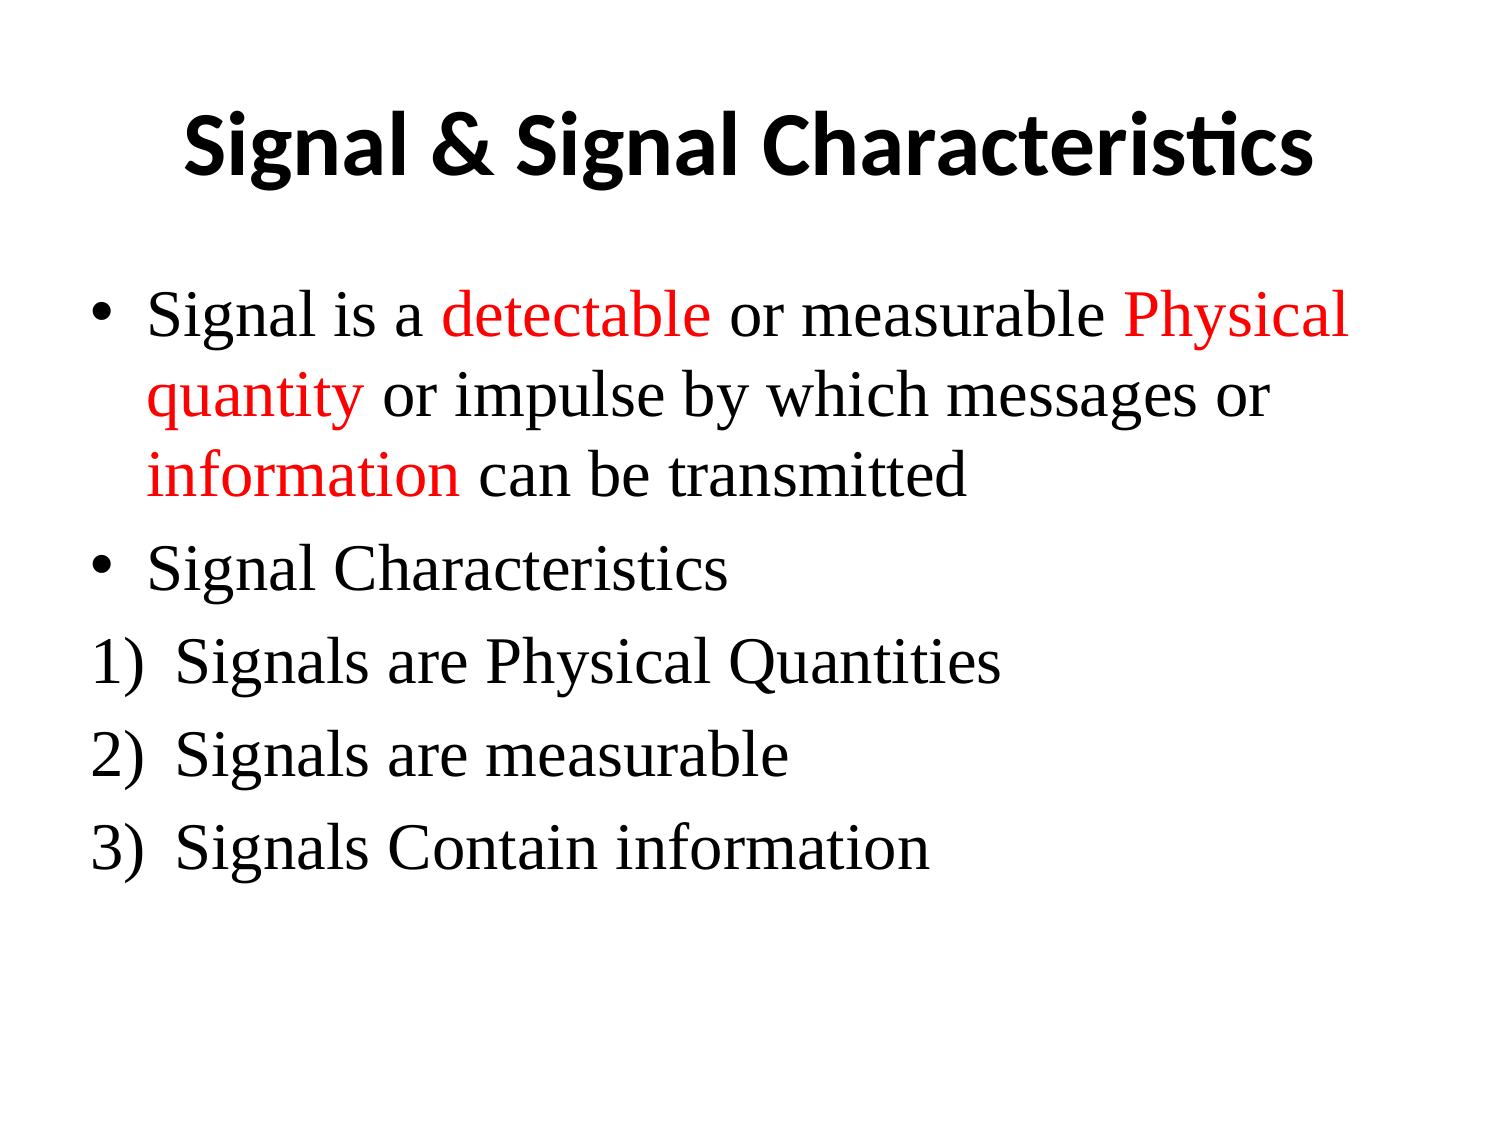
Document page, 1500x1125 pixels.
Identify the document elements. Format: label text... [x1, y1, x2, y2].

title Signal & Signal Characteristics [75, 45, 1425, 233]
list Signal is a detectable or measurable Physical quantity or impulse by which messages or information can be transmitted Signal Characteristics Signals are Physical Quantities Signals are measurable Signals Contain information [75, 262, 1425, 1005]
